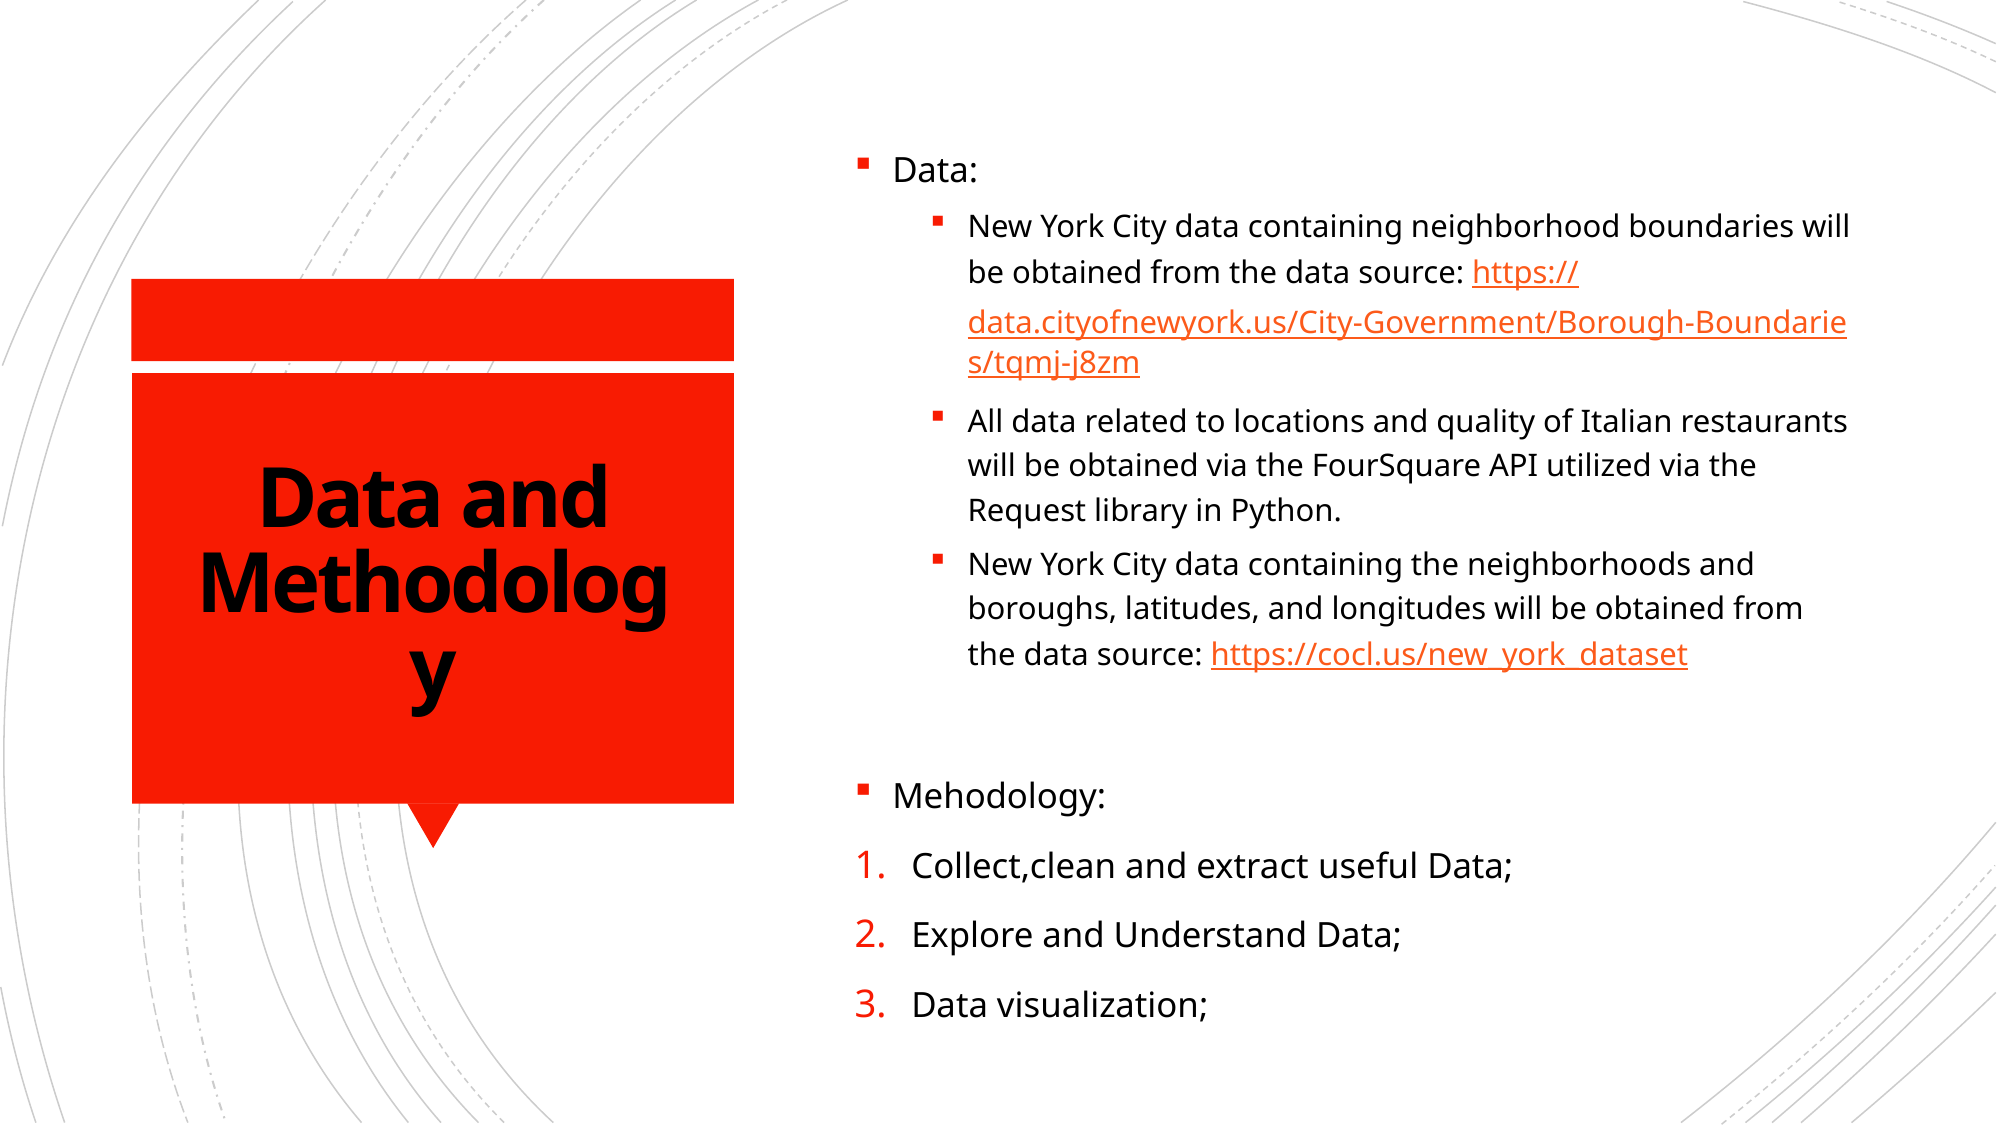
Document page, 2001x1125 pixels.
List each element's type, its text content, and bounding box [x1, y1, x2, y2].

list Data: New York City data containing neighborhood boundaries will be obtained from the data source: https://data.cityofnewyork.us/City-Government/Borough-Boundaries/tqmj-j8zm All data related to locations and quality of Italian restaurants will be obtained via the FourSquare API utilized via the Request library in Python. New York City data containing the neighborhoods and boroughs, latitudes, and longitudes will be obtained from the data source: https://cocl.us/new_york_dataset Mehodology: Collect,clean and extract useful Data; Explore and Understand Data; Data visualization; [839, 131, 1871, 993]
title Data and Methodology [145, 385, 720, 789]
